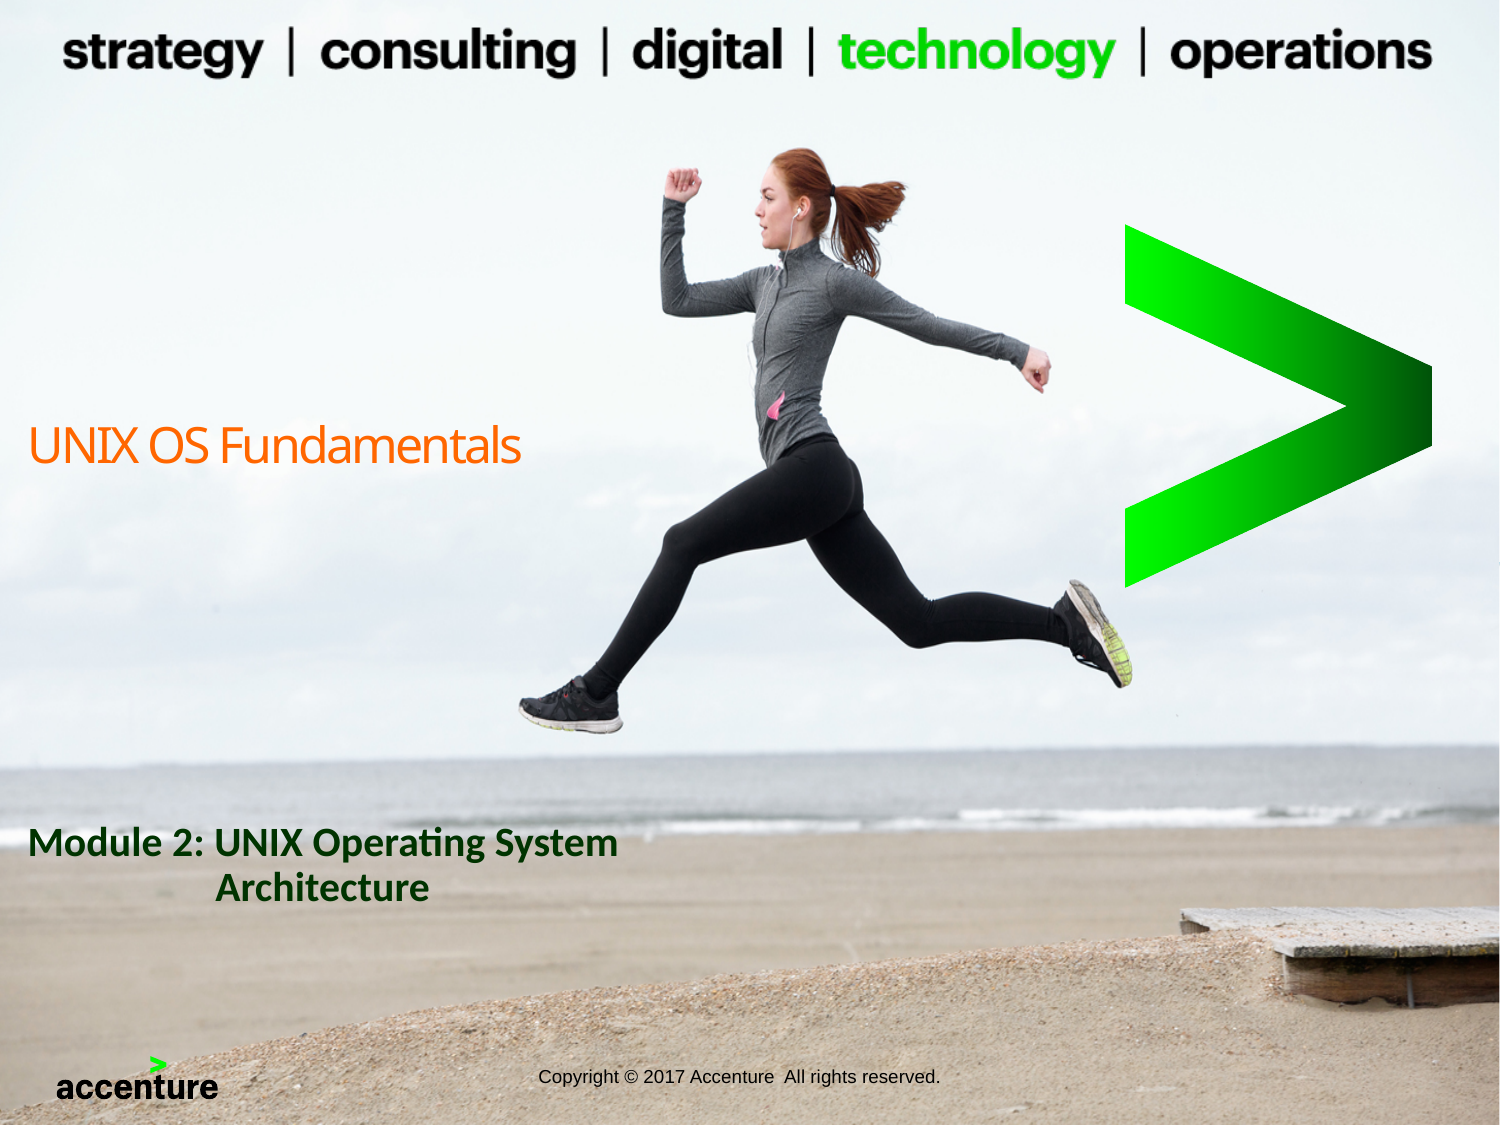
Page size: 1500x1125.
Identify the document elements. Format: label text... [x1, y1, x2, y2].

picture [0, 0, 1500, 1125]
title UNIX OS Fundamentals [12, 412, 738, 563]
subtitle Module 2: UNIX Operating System Architecture [12, 812, 1090, 955]
